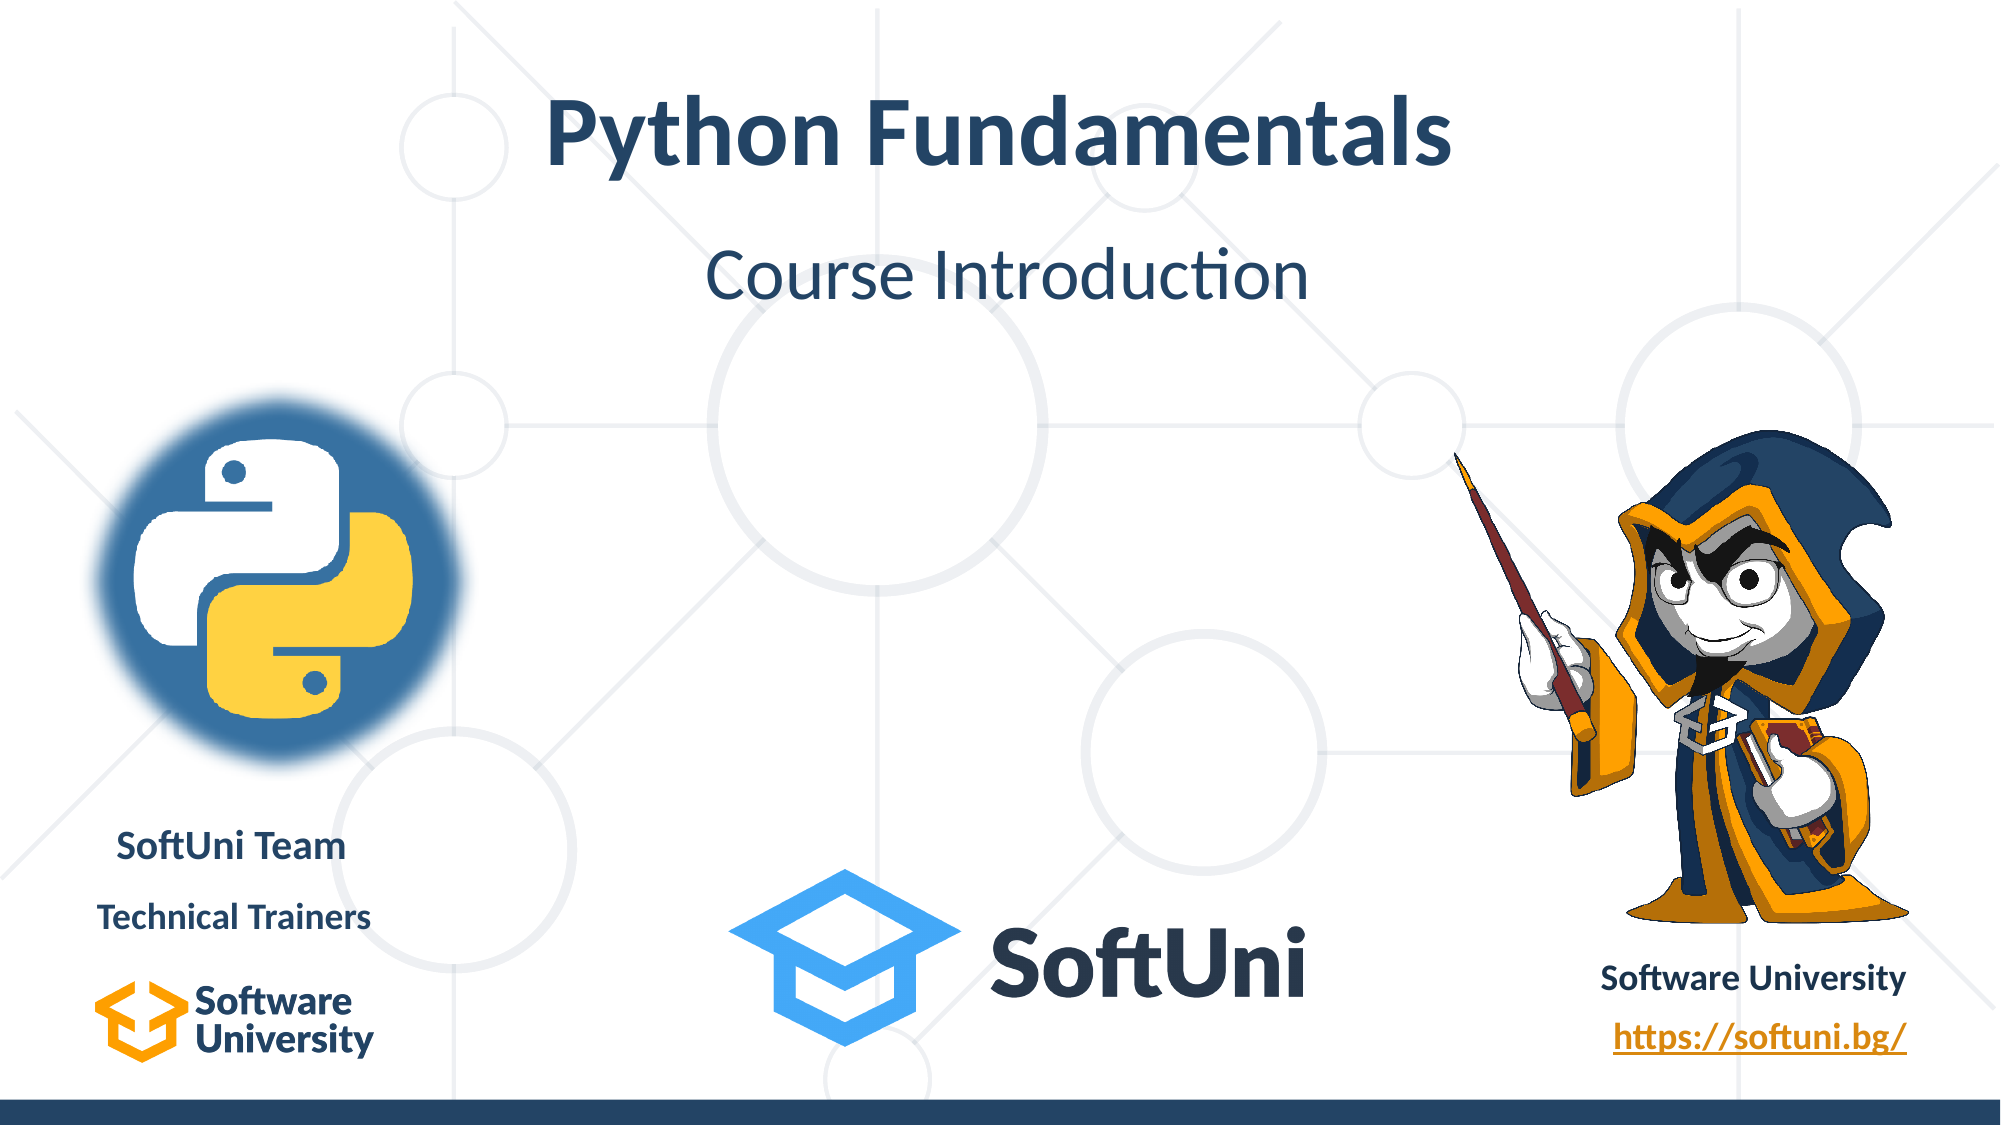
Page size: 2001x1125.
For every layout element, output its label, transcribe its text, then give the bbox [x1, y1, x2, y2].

list https://softuni.bg/ [1428, 1005, 1913, 1062]
picture [0, 367, 688, 787]
list Software University [1428, 944, 1913, 1005]
picture [709, 850, 1325, 1064]
subtitle Course Introduction [109, 213, 1908, 359]
picture [1451, 428, 1910, 924]
list Technical Trainers [91, 884, 580, 942]
title Python Fundamentals [90, 52, 1910, 198]
list SoftUni Team [110, 810, 595, 873]
picture [83, 970, 384, 1074]
